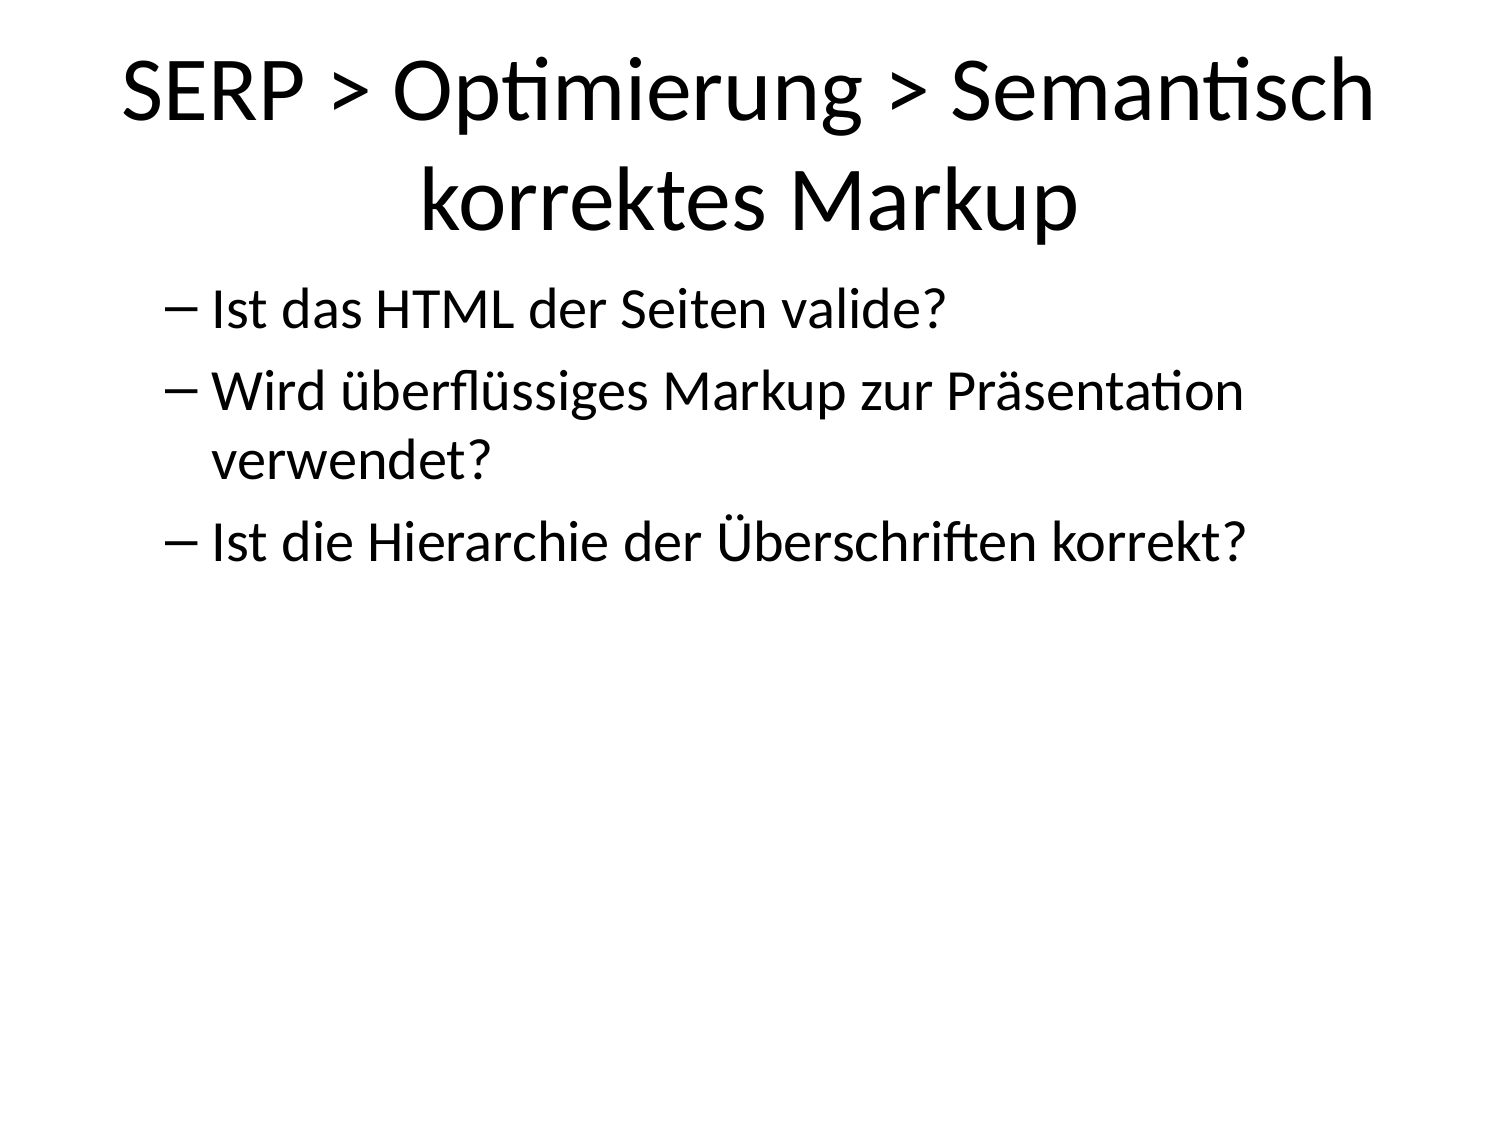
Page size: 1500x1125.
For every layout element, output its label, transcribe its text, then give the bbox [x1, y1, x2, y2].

title SERP > Optimierung > Semantisch korrektes Markup [75, 45, 1425, 233]
list Ist das HTML der Seiten valide? Wird überflüssiges Markup zur Präsentation verwendet? Ist die Hierarchie der Überschriften korrekt? [75, 262, 1425, 1005]
